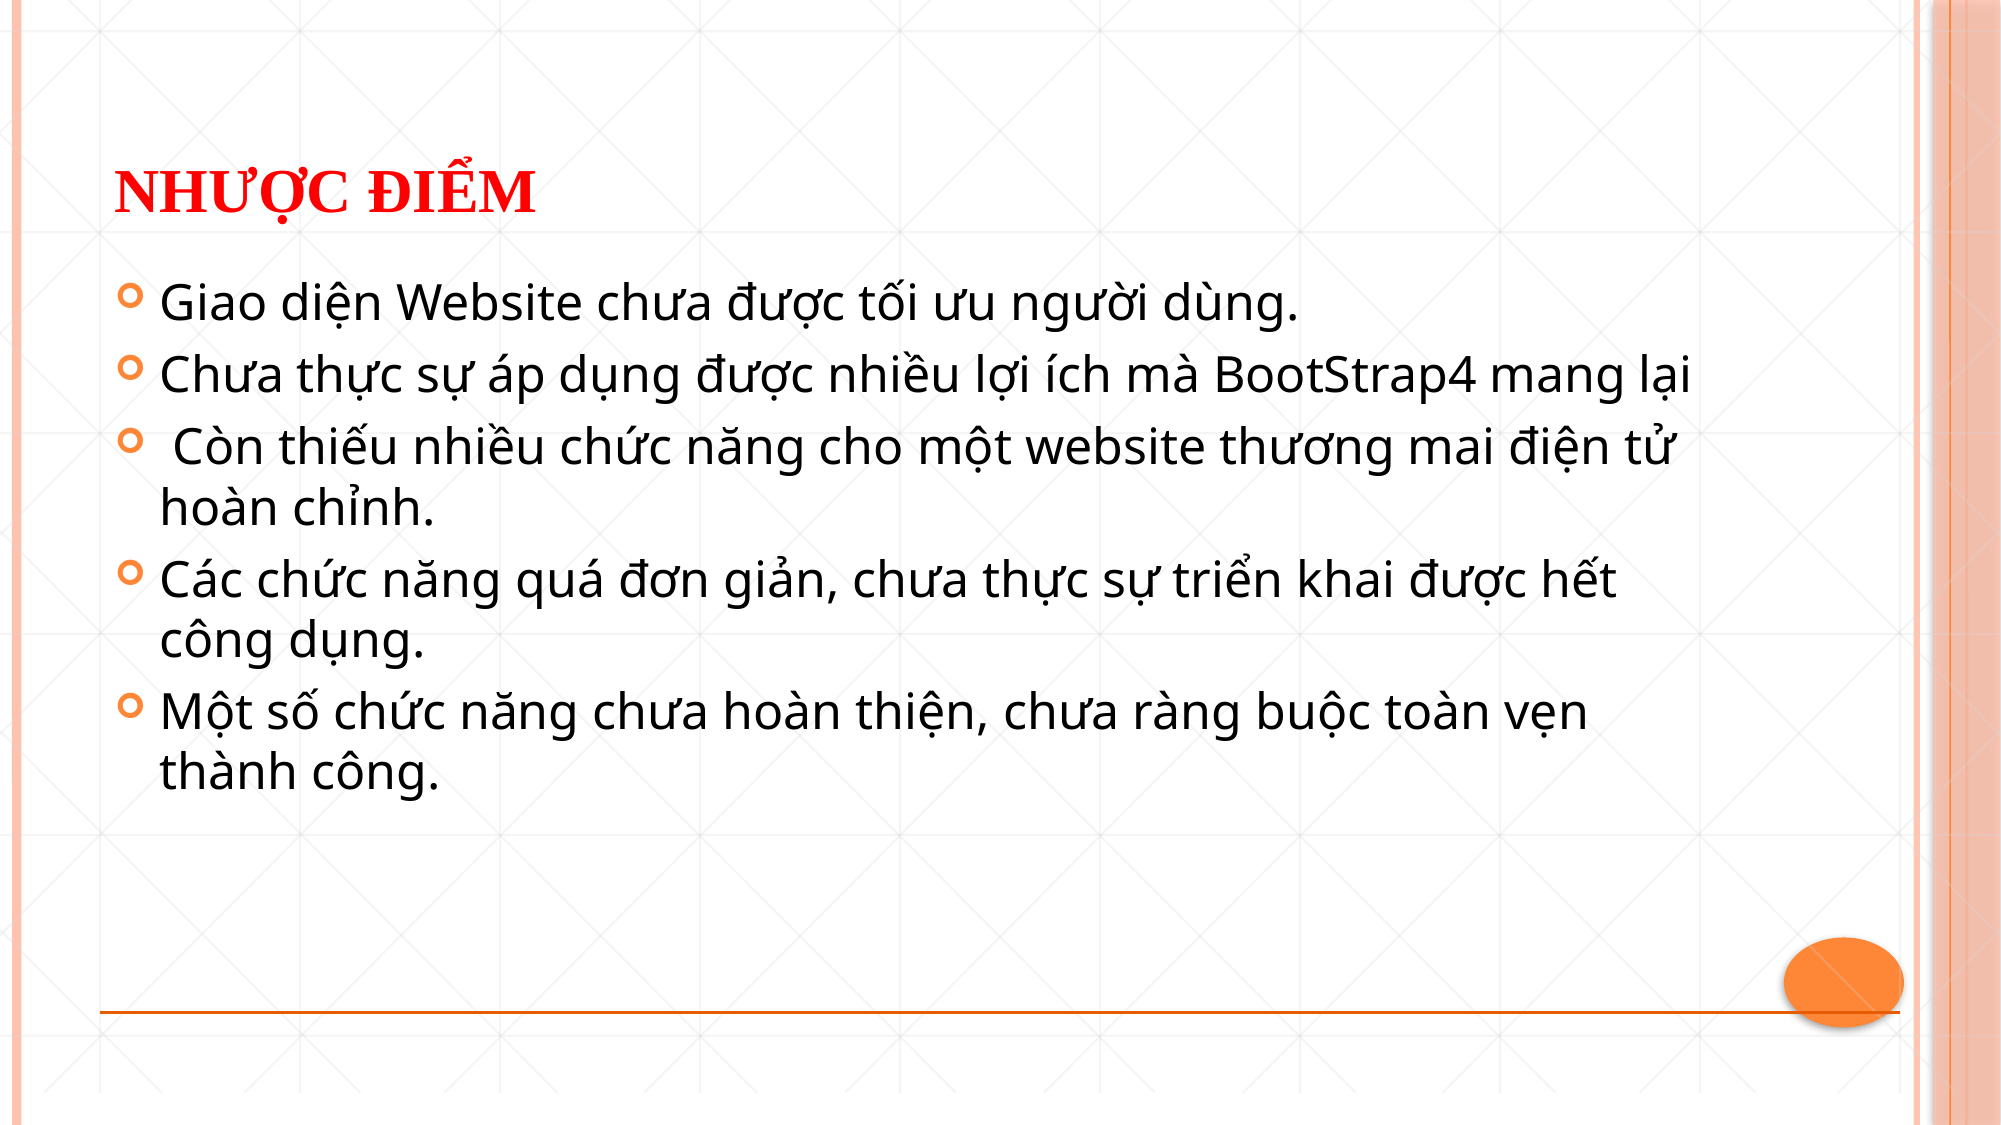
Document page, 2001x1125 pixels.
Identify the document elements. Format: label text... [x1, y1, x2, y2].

list Giao diện Website chưa được tối ưu người dùng. Chưa thực sự áp dụng được nhiều lợi ích mà BootStrap4 mang lại Còn thiếu nhiều chức năng cho một website thương mai điện tử hoàn chỉnh. Các chức năng quá đơn giản, chưa thực sự triển khai được hết công dụng. Một số chức năng chưa hoàn thiện, chưa ràng buộc toàn vẹn thành công. [99, 262, 1734, 1062]
title Nhược điểm [99, 45, 1734, 233]
